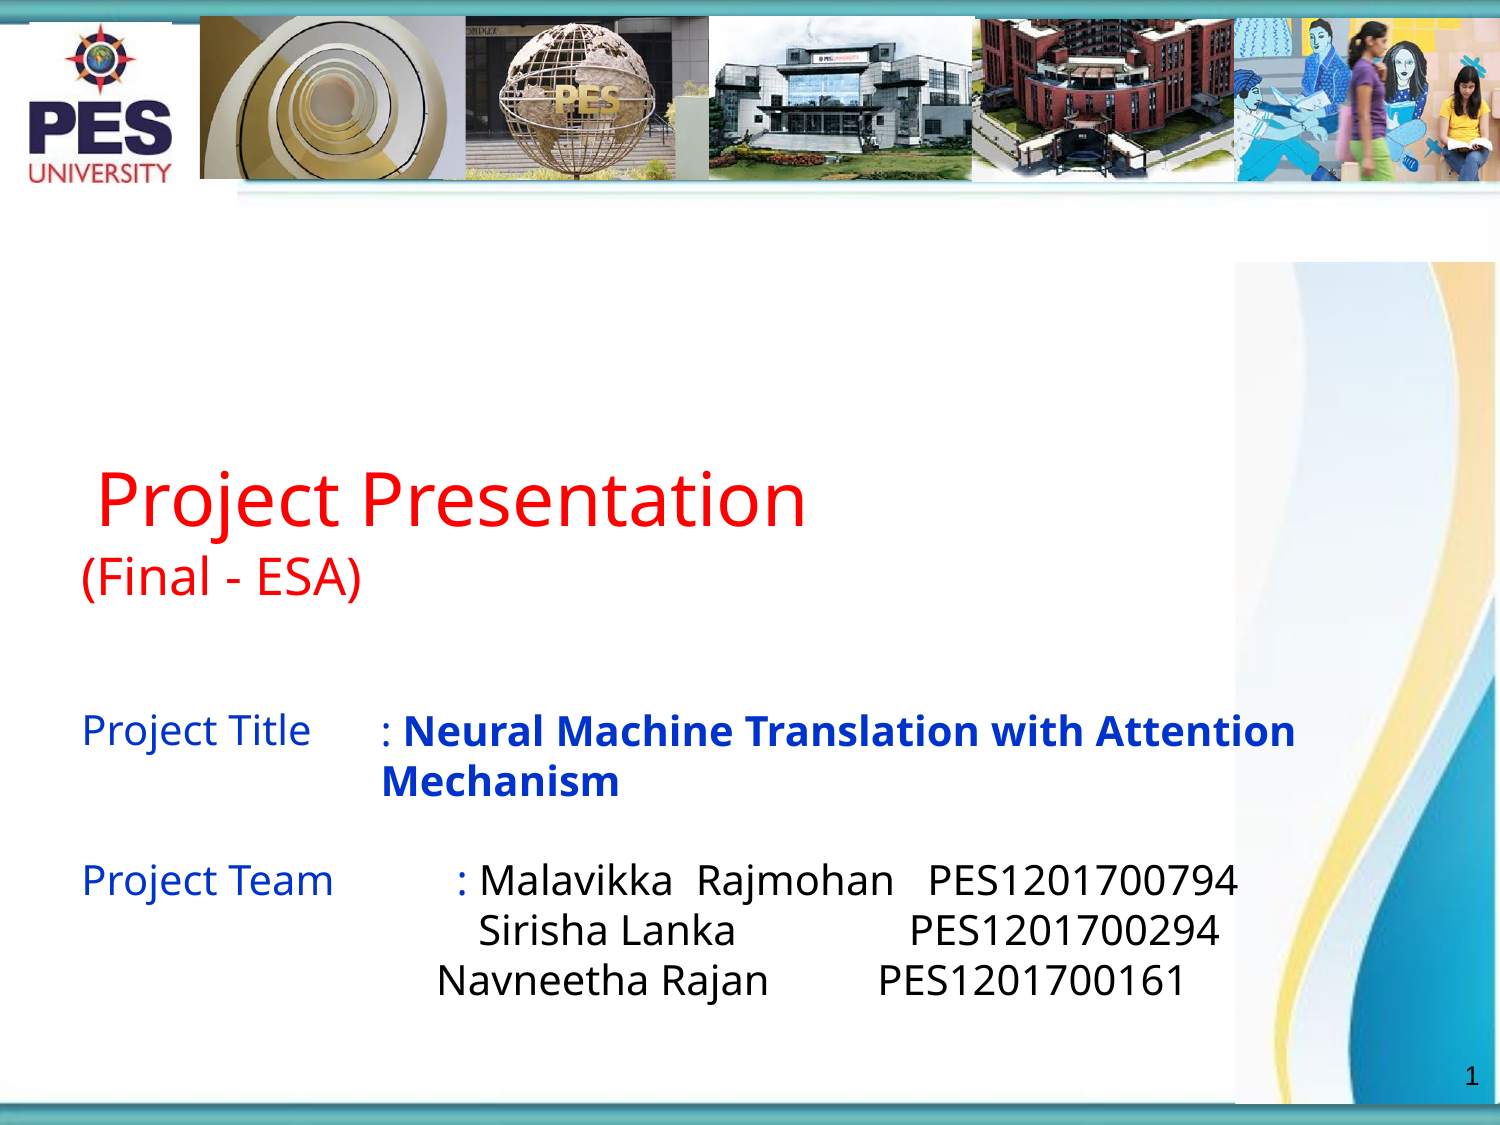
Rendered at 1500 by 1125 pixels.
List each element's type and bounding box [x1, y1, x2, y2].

text_box [0, 0, 1500, 1125]
